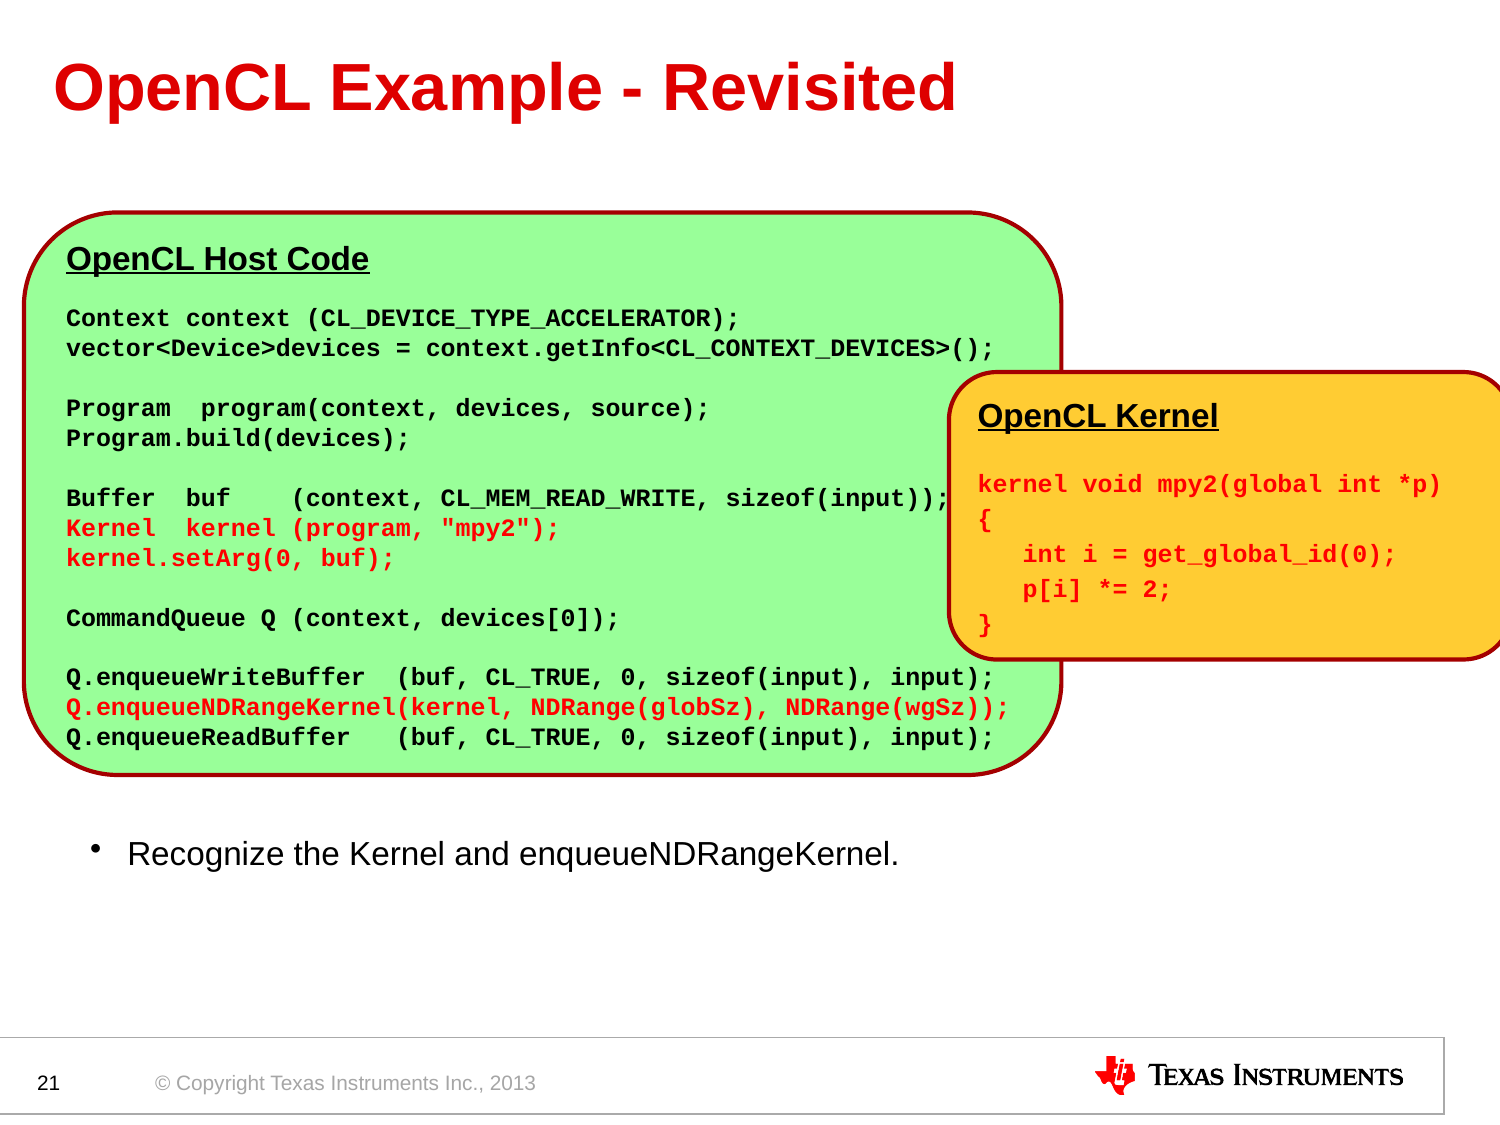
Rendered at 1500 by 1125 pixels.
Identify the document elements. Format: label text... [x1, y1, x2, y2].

list Recognize the Kernel and enqueueNDRangeKernel. [75, 825, 1313, 1000]
text_box OpenCL Kernel kernel void mpy2(global int *p) { int i = get_global_id(0); p[i] *= 2; } [946, 369, 1500, 662]
title OpenCL Example - Revisited [38, 23, 1426, 157]
picture [1095, 1056, 1403, 1095]
slide_number 21 [12, 1062, 76, 1097]
text_box OpenCL Host Code Context context (CL_DEVICE_TYPE_ACCELERATOR); vector<Device>devices = context.getInfo<CL_CONTEXT_DEVICES>(); Program program(context, devices, source); Program.build(devices); Buffer buf (context, CL_MEM_READ_WRITE, sizeof(input)); Kernel kernel (program, "mpy2"); kernel.setArg(0, buf); CommandQueue Q (context, devices[0]); Q.enqueueWriteBuffer (buf, CL_TRUE, 0, sizeof(input), input); Q.enqueueNDRangeKernel(kernel, NDRange(globSz), NDRange(wgSz)); Q.enqueueReadBuffer (buf, CL_TRUE, 0, sizeof(input), input); [21, 210, 1064, 778]
